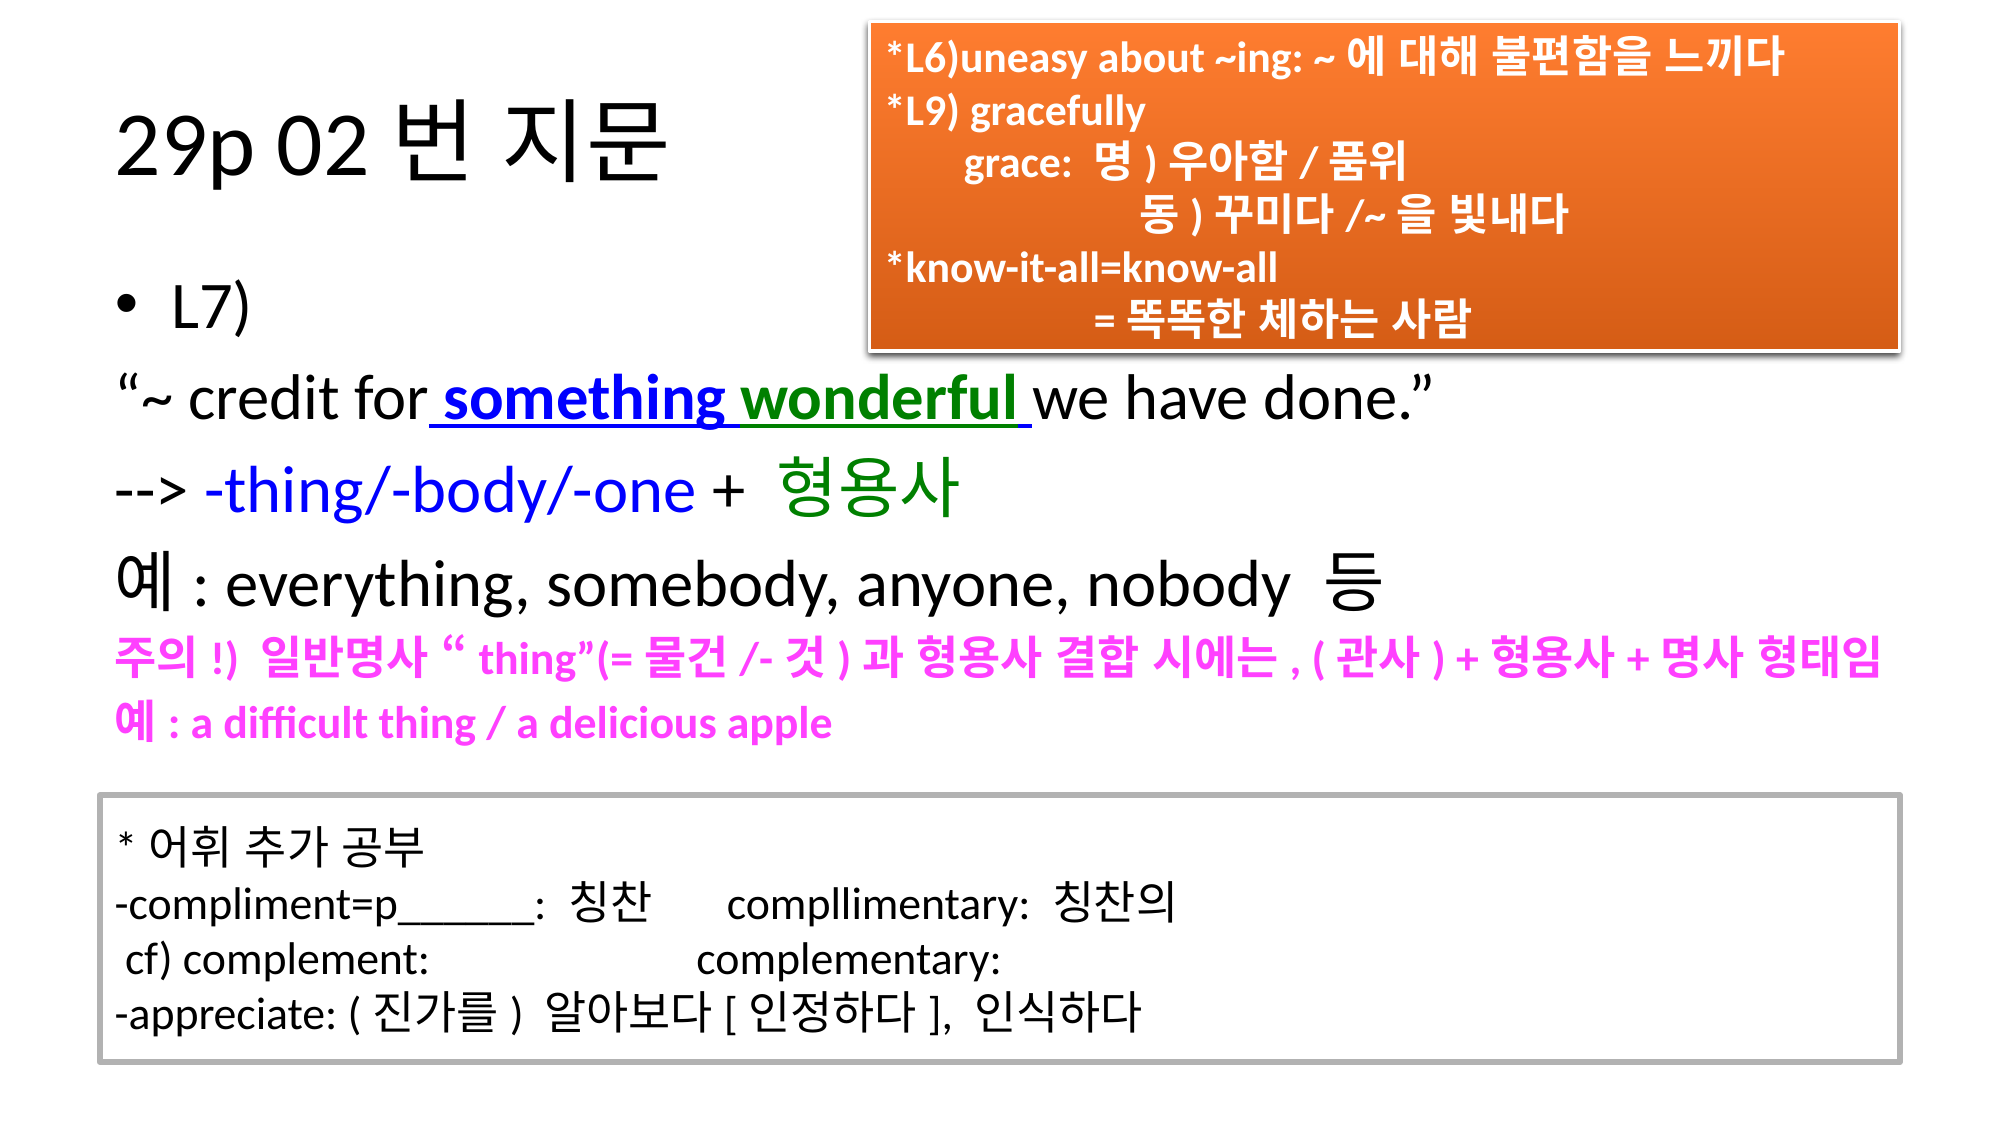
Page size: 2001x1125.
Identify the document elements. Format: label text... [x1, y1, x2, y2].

text_box *어휘 추가 공부 -compliment=p______: 칭찬 compllimentary: 칭찬의 cf) complement: complementary: -appreciate: (진가를) 알아보다[인정하다], 인식하다 [97, 792, 1903, 1065]
text_box *L6)uneasy about ~ing: ~에 대해 불편함을 느끼다 *L9) gracefully grace: 명)우아함/품위 동)꾸미다/~을 빛내다 *know-it-all=know-all =똑똑한 체하는 사람 [868, 20, 1901, 353]
list L7) “~ credit for something wonderful we have done.” --> -thing/-body/-one + 형용사 예: everything, somebody, anyone, nobody 등 주의!) 일반명사 “thing”(=물건/-것)과 형용사 결합 시에는, (관사) +형용사+명사 형태임 예: a difficult thing / a delicious apple [99, 254, 1900, 792]
title 29p 02번 지문 [99, 45, 862, 233]
